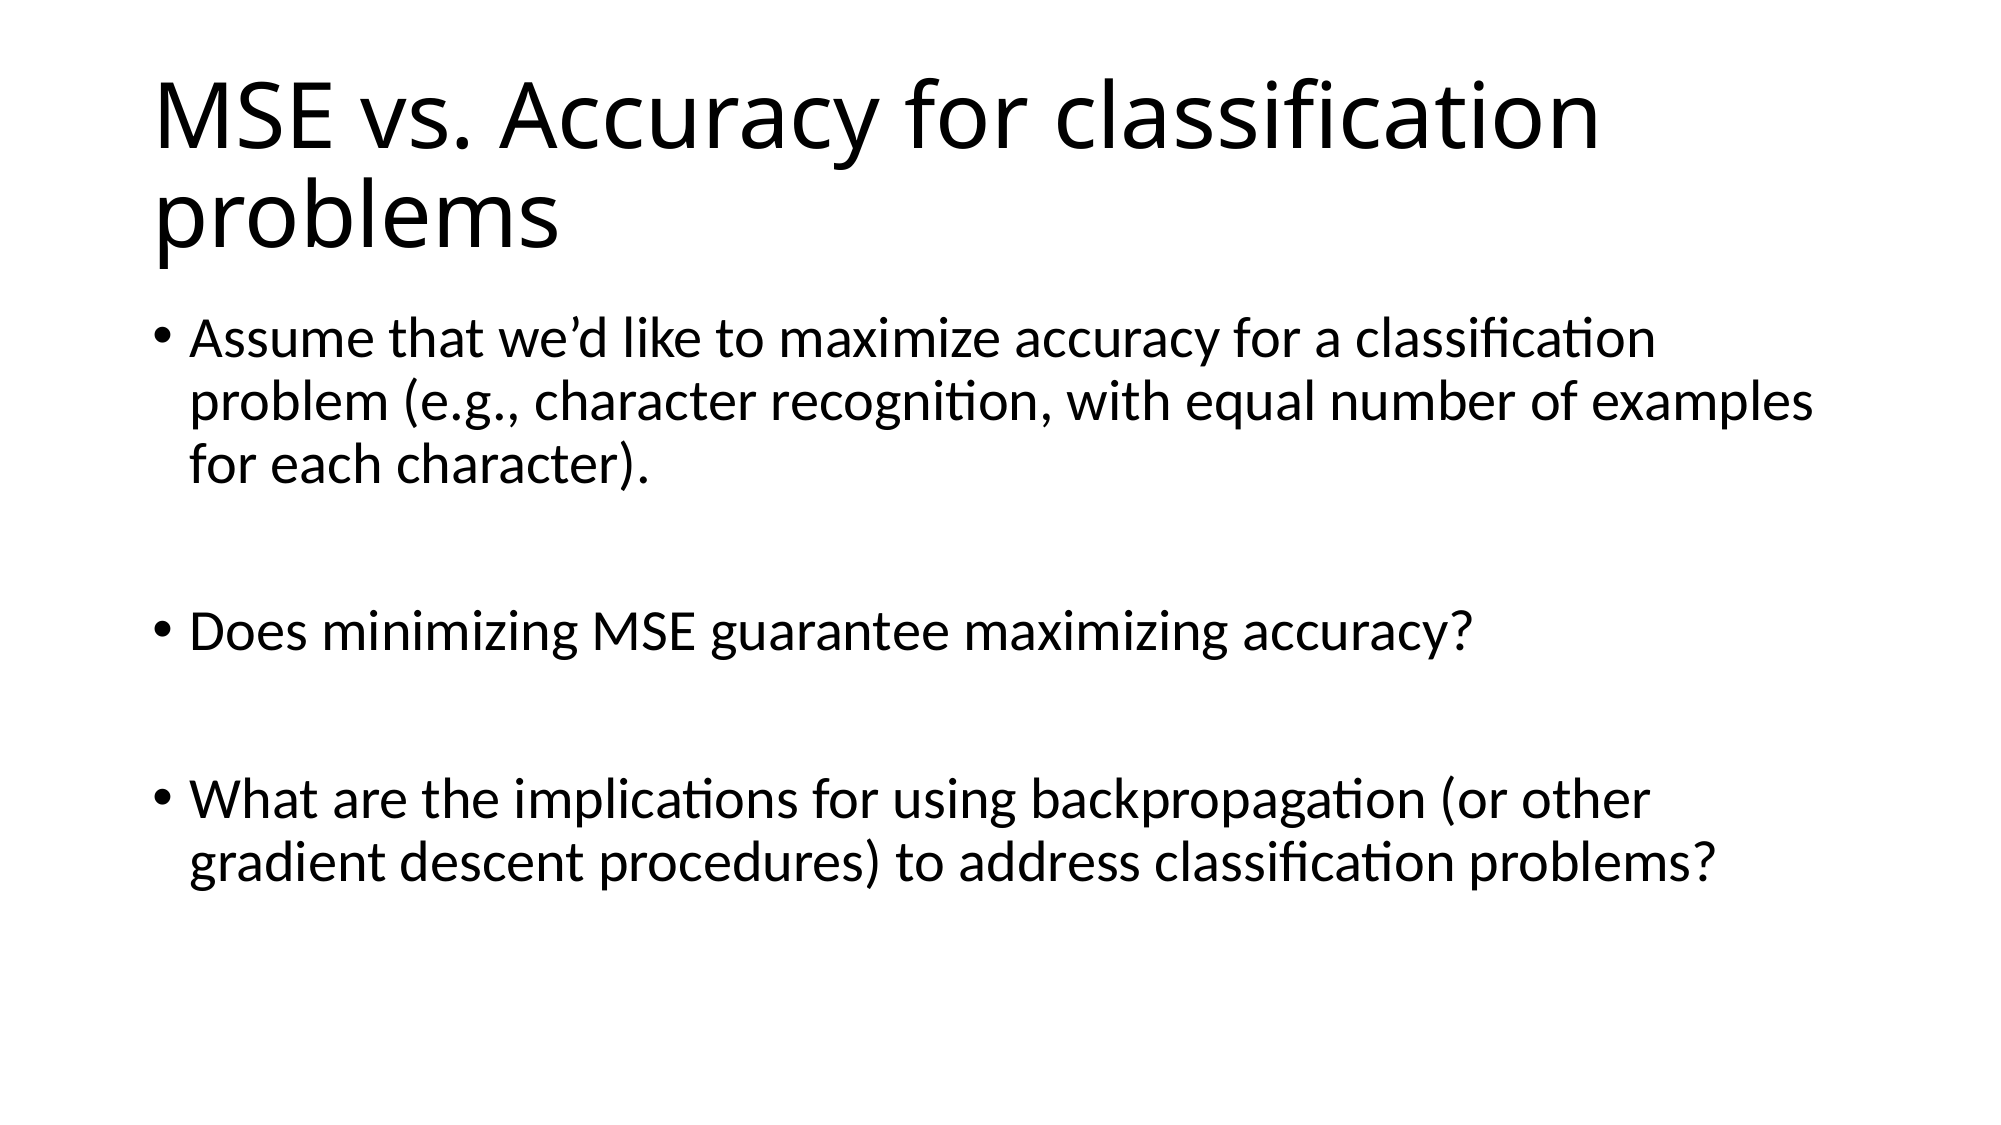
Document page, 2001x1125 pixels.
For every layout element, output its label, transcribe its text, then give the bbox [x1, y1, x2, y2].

title MSE vs. Accuracy for classification problems [137, 59, 1863, 278]
list Assume that we’d like to maximize accuracy for a classification problem (e.g., character recognition, with equal number of examples for each character). Does minimizing MSE guarantee maximizing accuracy? What are the implications for using backpropagation (or other gradient descent procedures) to address classification problems? [137, 299, 1863, 1014]
